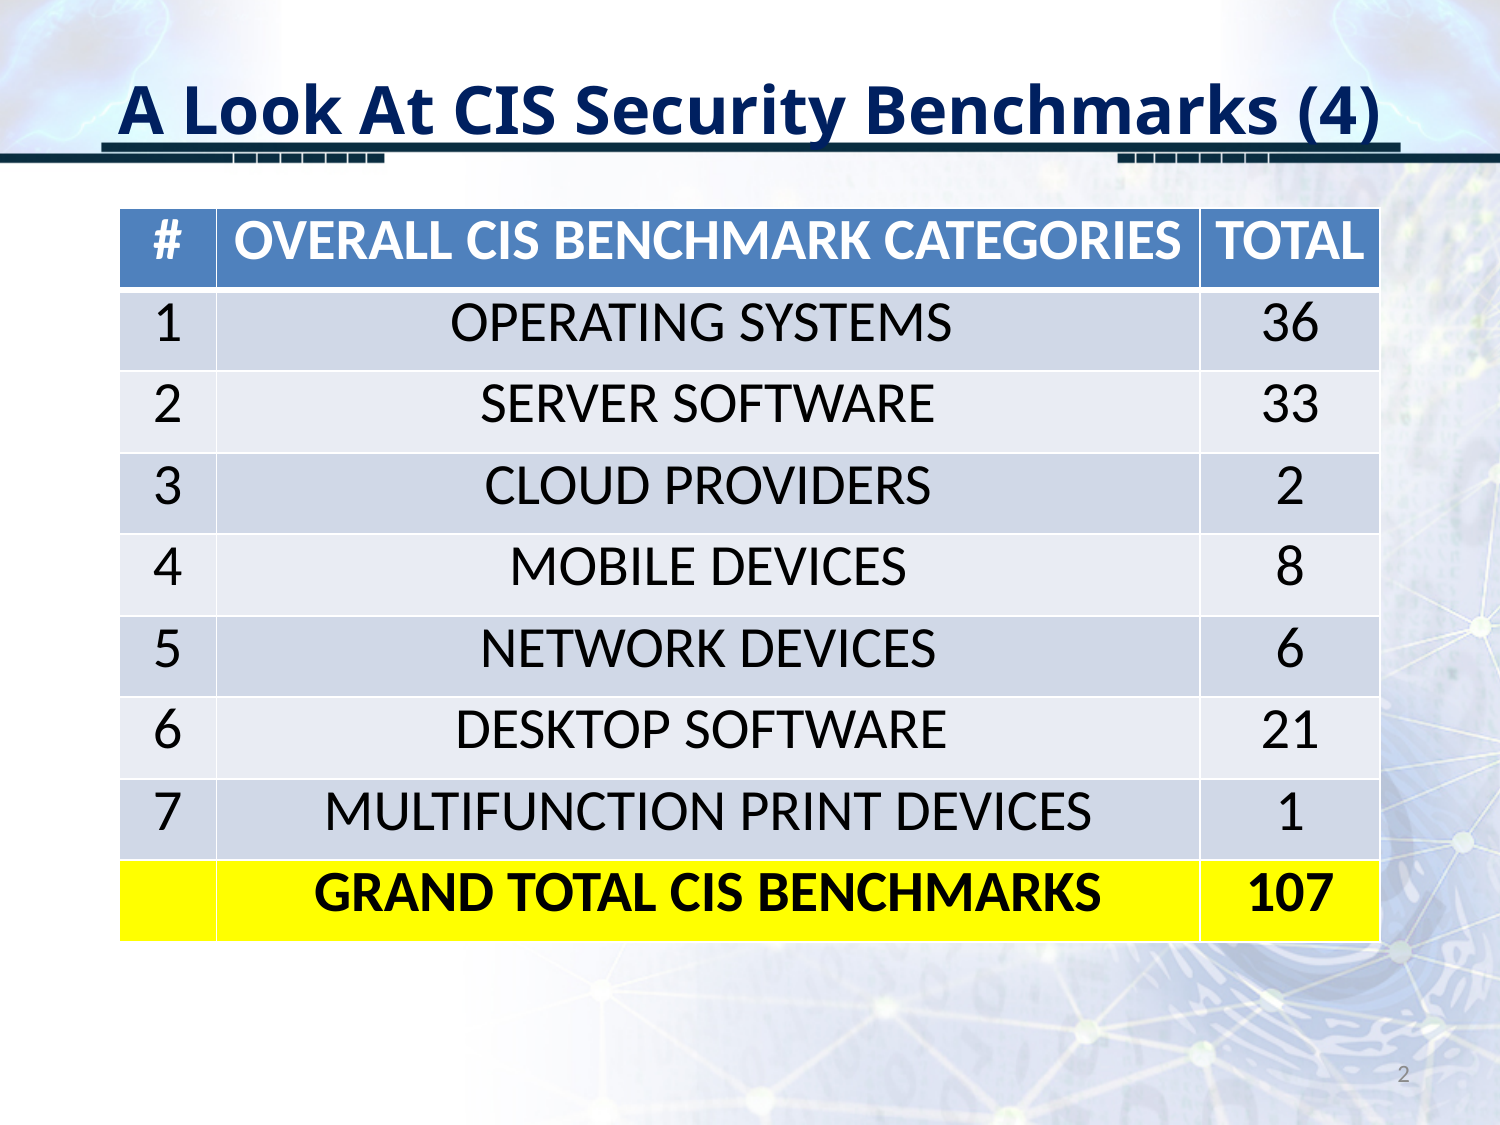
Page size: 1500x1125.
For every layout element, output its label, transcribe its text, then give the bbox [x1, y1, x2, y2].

table_cell 3 [120, 454, 216, 533]
table_cell 1 [1201, 780, 1379, 859]
table_cell 36 [1201, 293, 1379, 370]
table_cell 107 [1201, 861, 1379, 941]
table_header TOTAL [1201, 209, 1379, 287]
table_cell 33 [1201, 372, 1379, 452]
table_cell OPERATING SYSTEMS [217, 293, 1199, 370]
table_cell [120, 861, 216, 941]
picture [0, 0, 1500, 1125]
table_header OVERALL CIS BENCHMARK CATEGORIES [217, 209, 1199, 287]
table_header # [120, 209, 216, 287]
table_cell 2 [120, 372, 216, 452]
table_cell 7 [120, 780, 216, 859]
table_cell GRAND TOTAL CIS BENCHMARKS [217, 861, 1199, 941]
table_cell 5 [120, 617, 216, 696]
table_cell CLOUD PROVIDERS [217, 454, 1199, 533]
table_cell SERVER SOFTWARE [217, 372, 1199, 452]
table_cell NETWORK DEVICES [217, 617, 1199, 696]
table_cell 21 [1201, 698, 1379, 778]
table_cell 6 [1201, 617, 1379, 696]
table_cell MULTIFUNCTION PRINT DEVICES [217, 780, 1199, 859]
table_cell DESKTOP SOFTWARE [217, 698, 1199, 778]
table_cell 4 [120, 535, 216, 615]
title A Look At CIS Security Benchmarks (4) [75, 34, 1425, 182]
slide_number 2 [1074, 1042, 1425, 1103]
table_cell 2 [1201, 454, 1379, 533]
table_cell 8 [1201, 535, 1379, 615]
table_cell 1 [120, 293, 216, 370]
table_cell 6 [120, 698, 216, 778]
table_cell MOBILE DEVICES [217, 535, 1199, 615]
